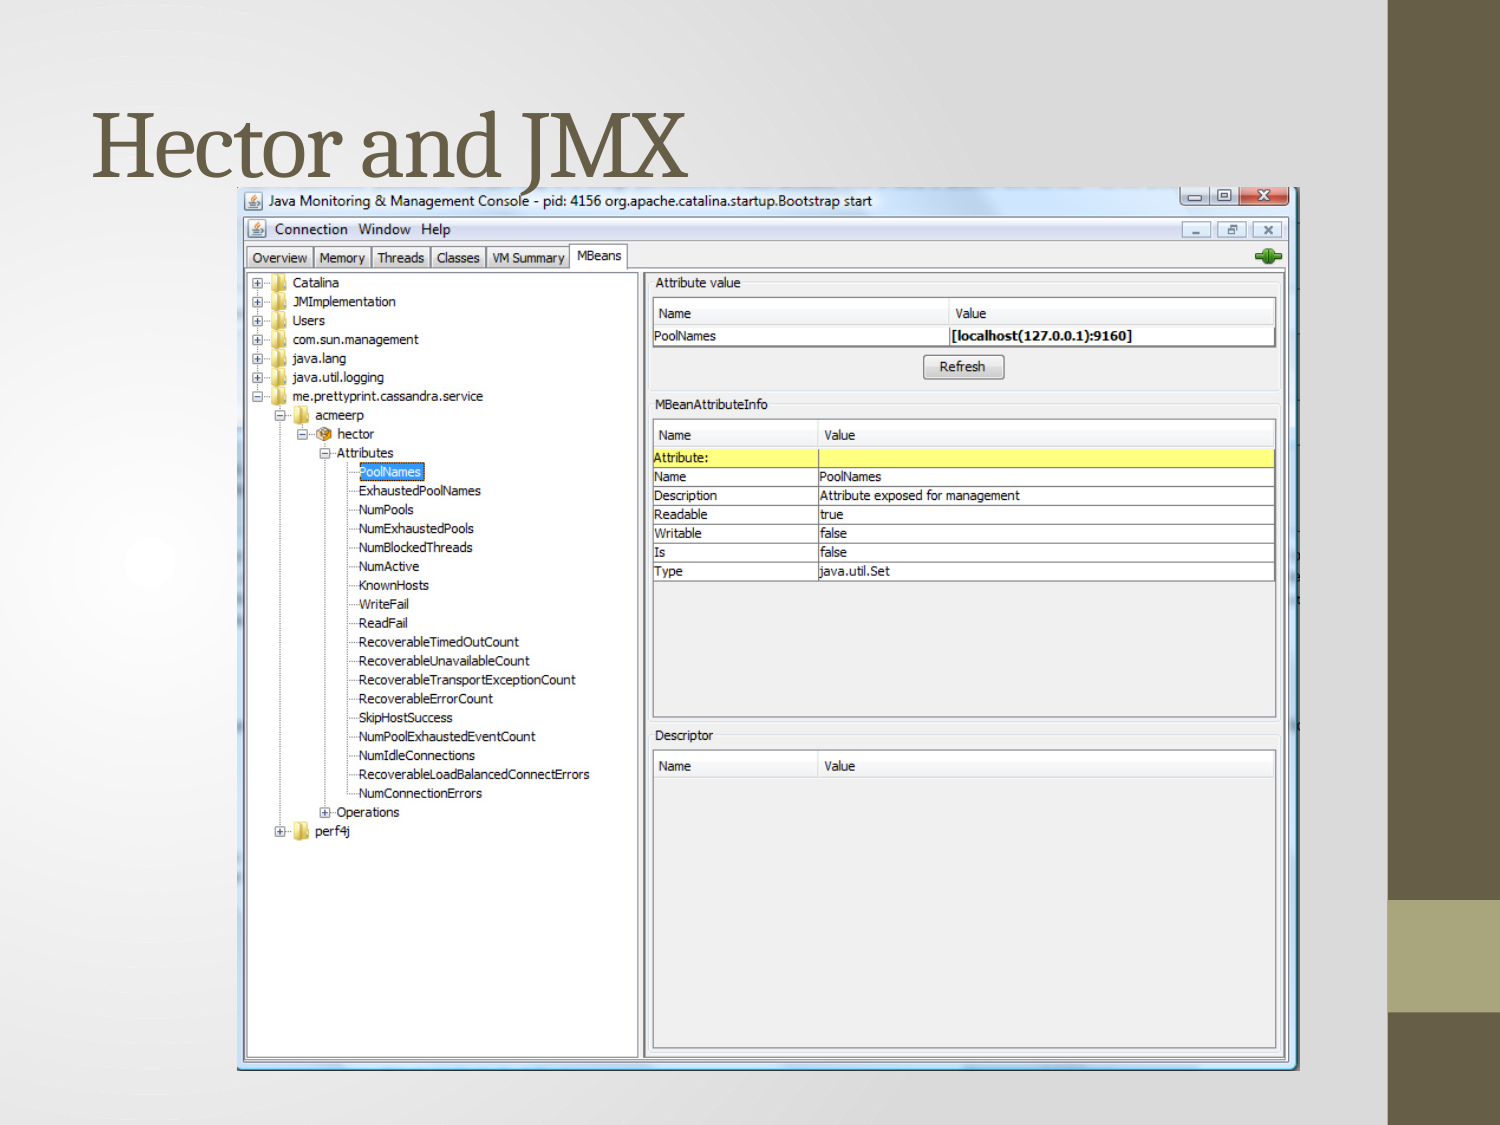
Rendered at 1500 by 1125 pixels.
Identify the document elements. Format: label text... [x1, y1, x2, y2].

picture [236, 186, 1301, 1072]
title Hector and JMX [75, 45, 1325, 233]
